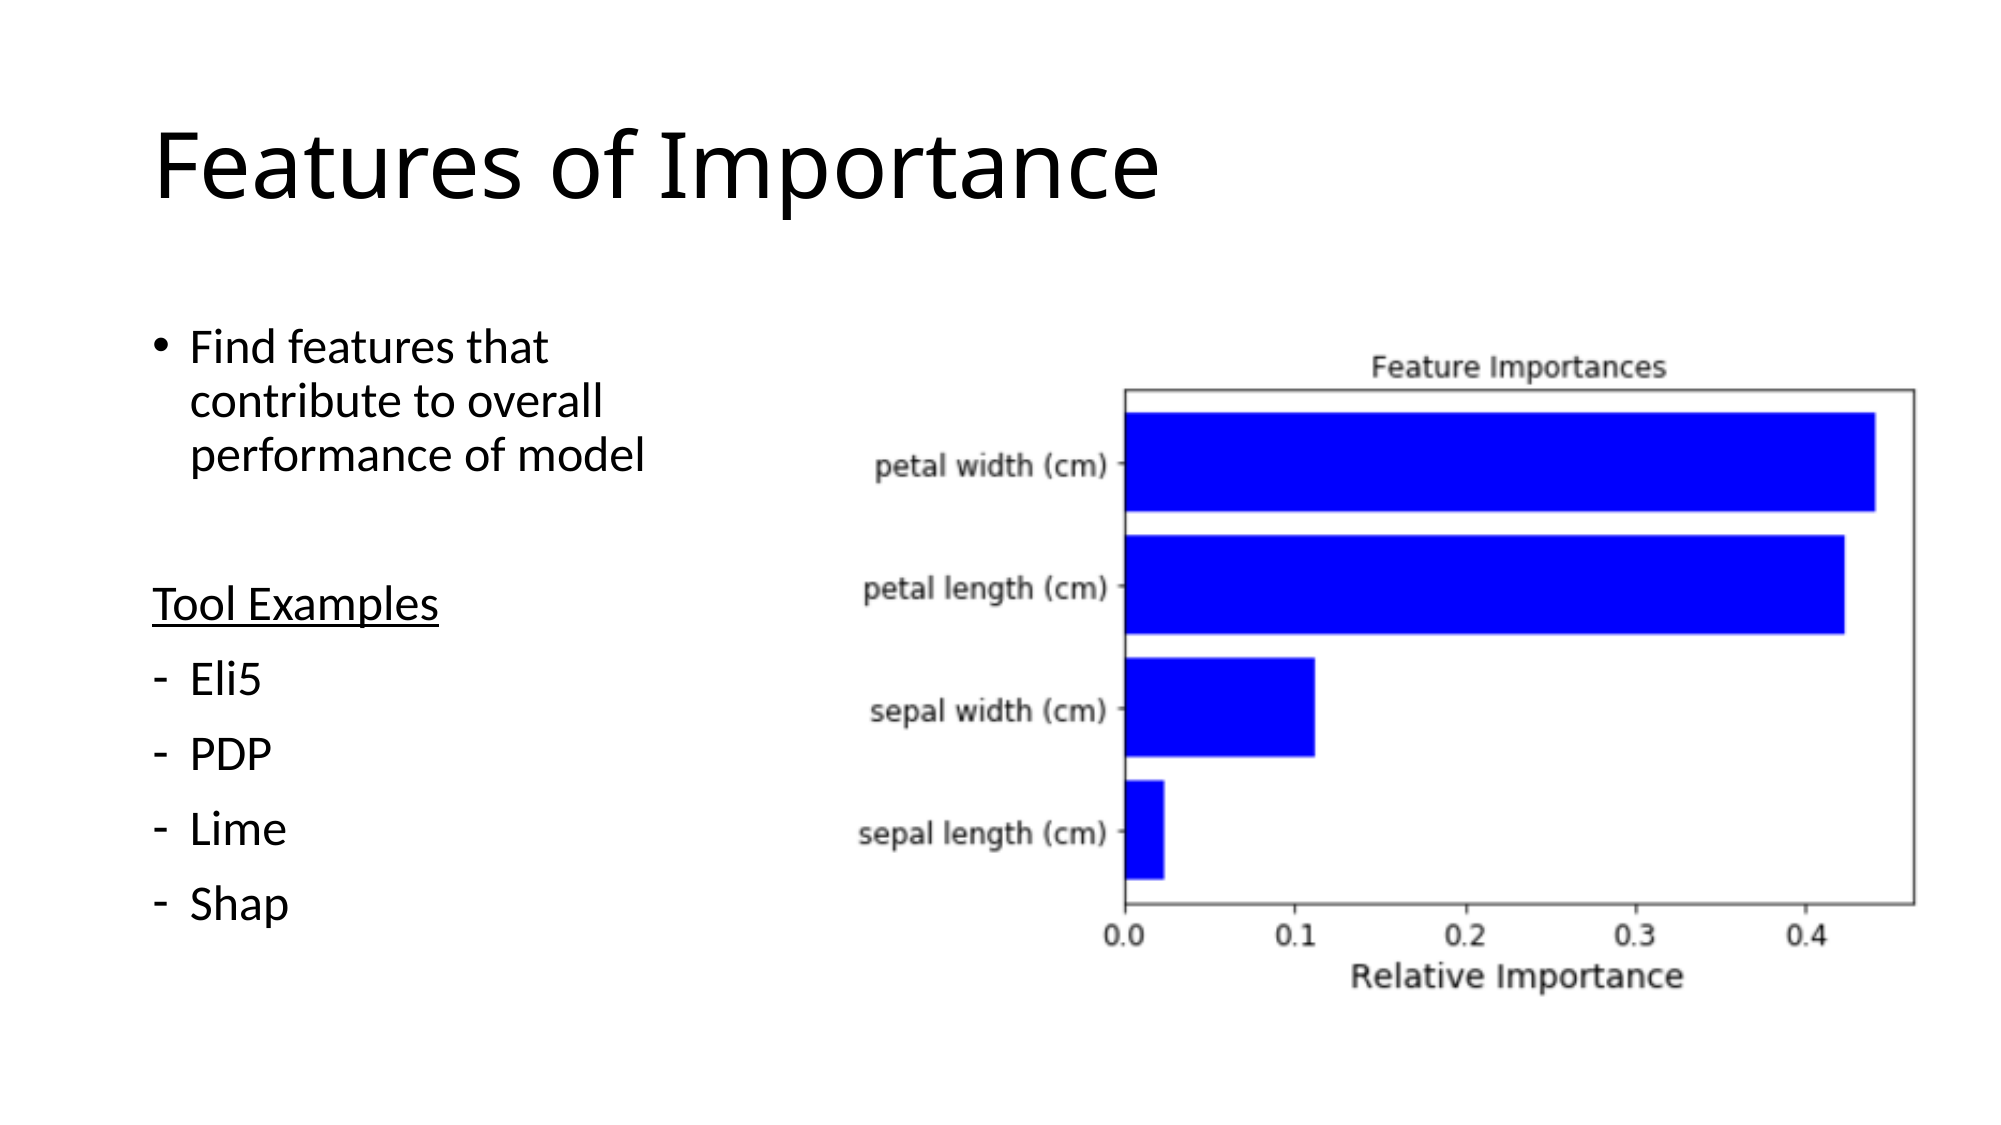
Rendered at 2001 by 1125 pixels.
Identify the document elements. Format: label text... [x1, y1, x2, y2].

picture [839, 312, 1936, 1014]
list Find features that contribute to overall performance of model Tool Examples Eli5 PDP Lime Shap [137, 312, 761, 1027]
title Features of Importance [137, 59, 1863, 278]
